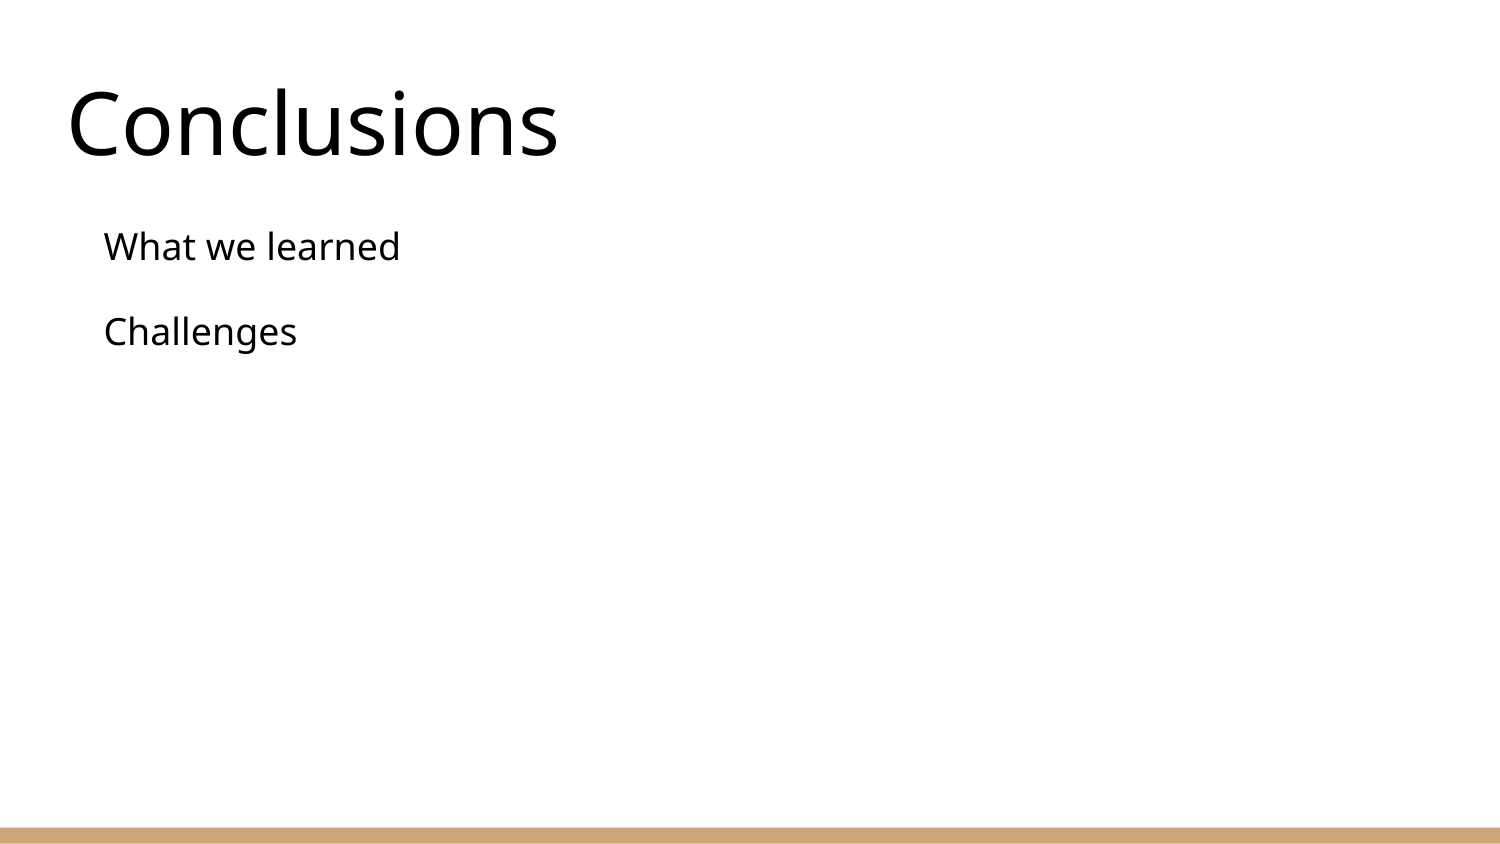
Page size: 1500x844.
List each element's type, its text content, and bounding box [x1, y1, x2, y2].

title Conclusions [51, 51, 1449, 189]
list What we learned Challenges [51, 200, 1449, 752]
